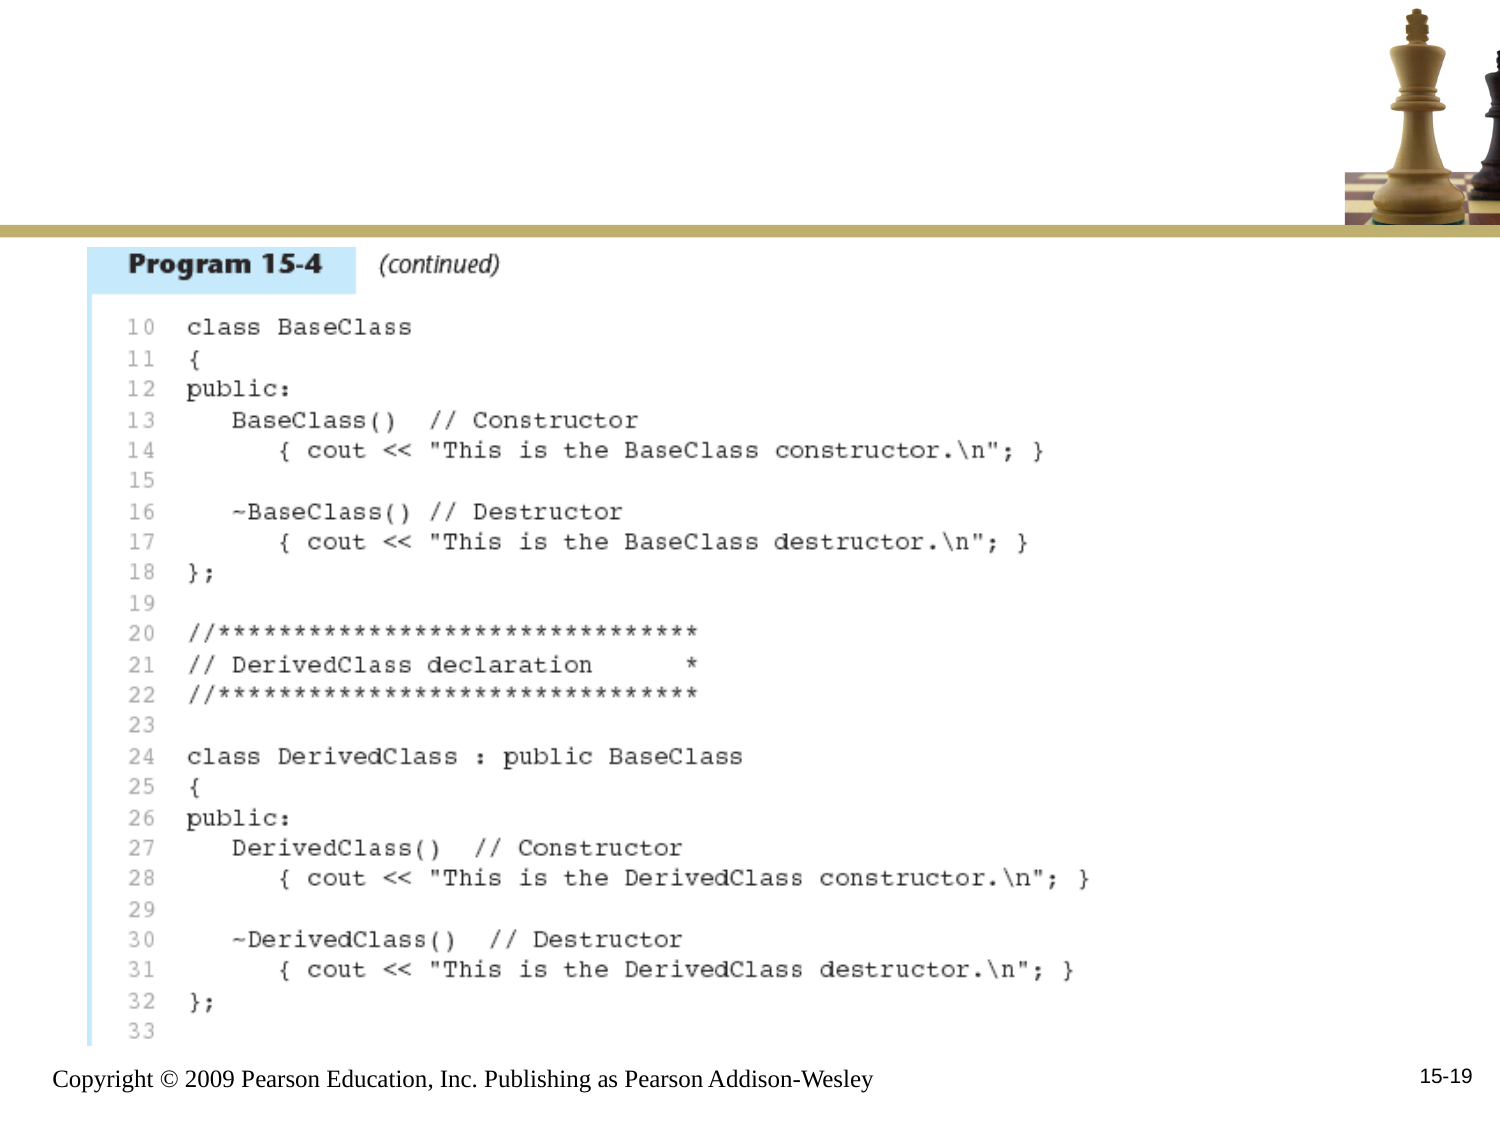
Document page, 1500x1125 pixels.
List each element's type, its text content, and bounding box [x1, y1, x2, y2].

slide_number 15-19 [1175, 1037, 1488, 1113]
picture [87, 247, 1138, 1047]
